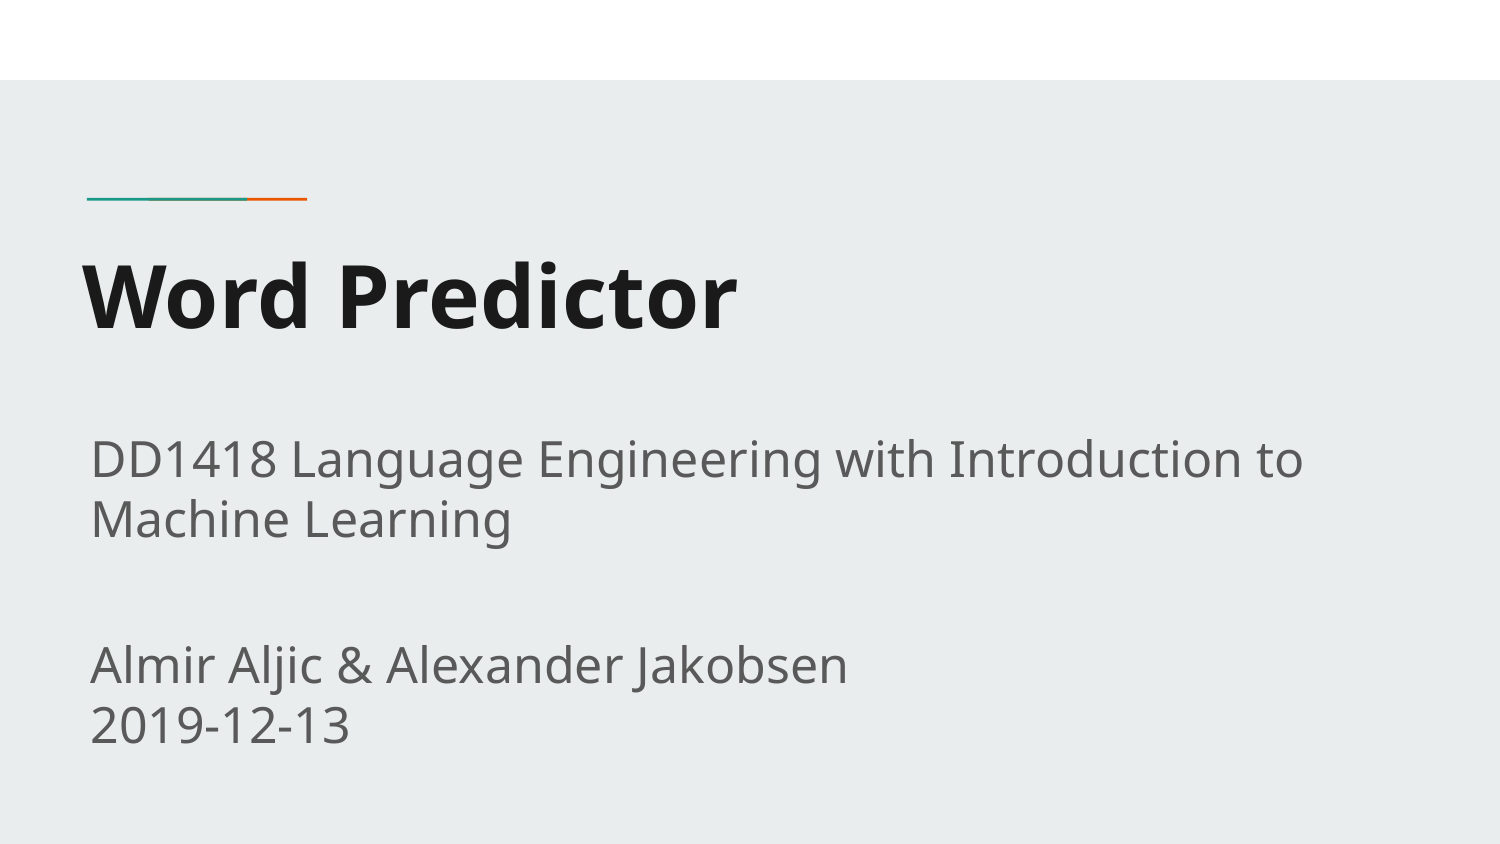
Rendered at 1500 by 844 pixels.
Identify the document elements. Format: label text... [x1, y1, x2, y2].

subtitle Almir Aljic & Alexander Jakobsen 2019-12-13 [75, 618, 1425, 690]
title Word Predictor [67, 225, 1417, 379]
subtitle DD1418 Language Engineering with Introduction to Machine Learning [75, 412, 1425, 484]
